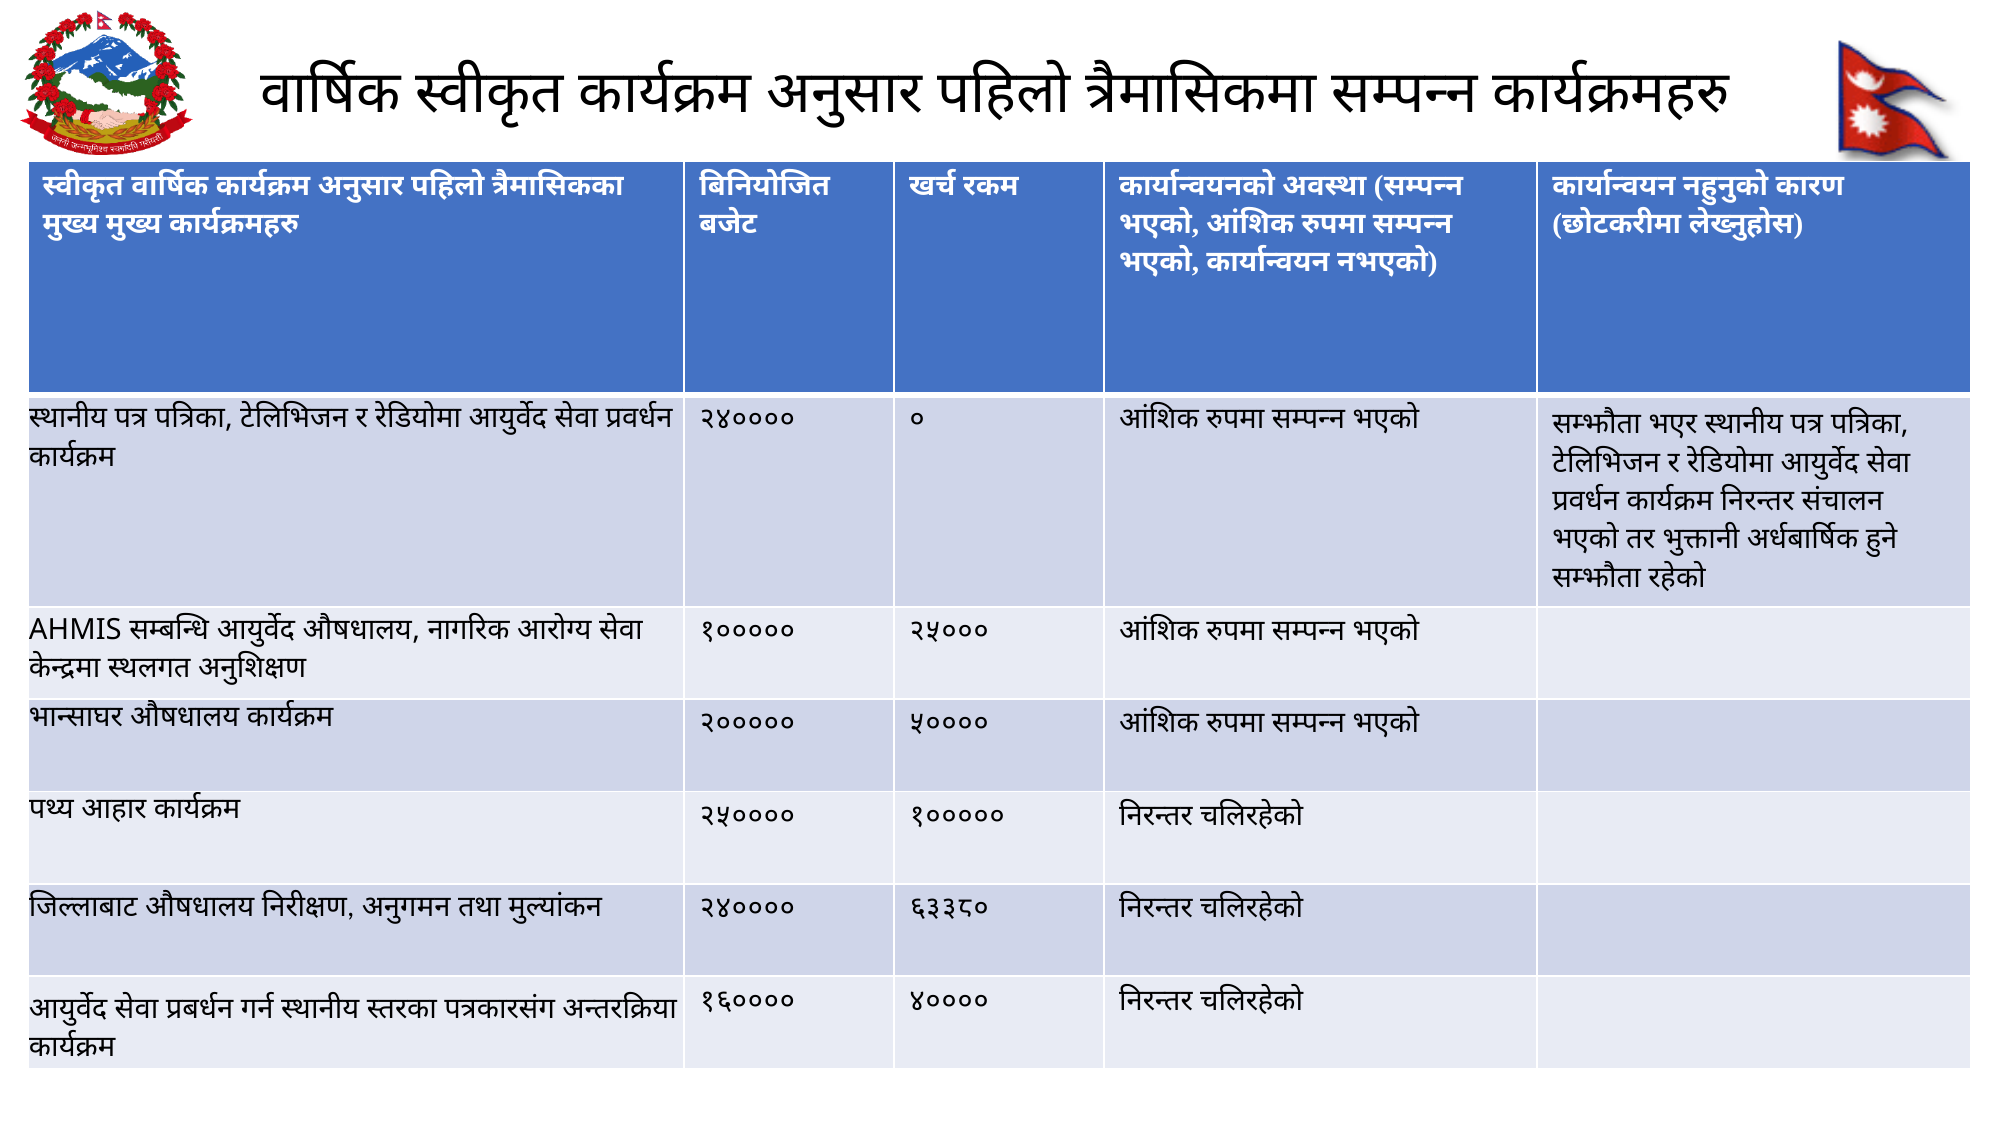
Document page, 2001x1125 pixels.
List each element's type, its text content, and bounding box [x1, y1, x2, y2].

table_header बिनियोजित बजेट [685, 162, 893, 392]
table_cell निरन्तर चलिरहेको [1105, 977, 1536, 1068]
table_cell ६३३८० [895, 885, 1103, 975]
picture [20, 10, 193, 155]
picture [1821, 10, 1972, 186]
table_cell [1538, 977, 1970, 1068]
table_cell १००००० [685, 608, 893, 698]
table_cell AHMIS सम्बन्धि आयुर्वेद औषधालय, नागरिक आरोग्य सेवा केन्द्रमा स्थलगत अनुशिक्षण [29, 608, 683, 698]
table_header खर्च रकम [895, 162, 1103, 392]
table_cell २००००० [685, 700, 893, 791]
table_cell २५००० [895, 608, 1103, 698]
title वार्षिक स्वीकृत कार्यक्रम अनुसार पहिलो त्रैमासिकमा सम्पन्‍न कार्यक्रमहरु [182, 25, 1807, 161]
table_cell भान्साघर औषधालय कार्यक्रम [29, 700, 683, 791]
table_cell [1538, 792, 1970, 883]
table_cell आयुर्वेद सेवा प्रबर्धन गर्न स्थानीय स्तरका पत्रकारसंग अन्तरक्रिया कार्यक्रम [29, 977, 683, 1068]
table_cell ० [895, 398, 1103, 606]
table_cell जिल्लाबाट औषधालय निरीक्षण, अनुगमन तथा मुल्यांकन [29, 885, 683, 975]
table_cell [1538, 885, 1970, 975]
table_cell [1538, 700, 1970, 791]
table_cell २५०००० [685, 792, 893, 883]
table_cell १६०००० [685, 977, 893, 1068]
table_cell निरन्तर चलिरहेको [1105, 885, 1536, 975]
table_cell ४०००० [895, 977, 1103, 1068]
table_cell आंशिक रुपमा सम्पन्‍न भएको [1105, 608, 1536, 698]
table_header कार्यान्वयनको अवस्था (सम्पन्‍न भएको, आंशिक रुपमा सम्पन्‍न भएको, कार्यान्वयन नभएको) [1105, 162, 1536, 392]
table_cell [1538, 608, 1970, 698]
table_header स्वीकृत वार्षिक कार्यक्रम अनुसार पहिलो त्रैमासिकका मुख्य मुख्य कार्यक्रमहरु [29, 162, 683, 392]
table_cell आंशिक रुपमा सम्पन्‍न भएको [1105, 398, 1536, 606]
table_cell आंशिक रुपमा सम्पन्‍न भएको [1105, 700, 1536, 791]
table_header कार्यान्वयन नहुनुको कारण (छोटकरीमा लेख्‍नुहोस) [1538, 162, 1970, 392]
table_cell २४०००० [685, 398, 893, 606]
table_cell निरन्तर चलिरहेको [1105, 792, 1536, 883]
table_cell स्थानीय पत्र पत्रिका, टेलिभिजन र रेडियोमा आयुर्वेद सेवा प्रवर्धन कार्यक्रम [29, 398, 683, 606]
table_cell ५०००० [895, 700, 1103, 791]
table_cell १००००० [895, 792, 1103, 883]
table_cell २४०००० [685, 885, 893, 975]
table_cell पथ्य आहार कार्यक्रम [29, 792, 683, 883]
table_cell सम्झौता भएर स्थानीय पत्र पत्रिका, टेलिभिजन र रेडियोमा आयुर्वेद सेवा प्रवर्धन कार्यक्रम निरन्तर संचालन भएको तर भुक्तानी अर्धबार्षिक हुने सम्झौता रहेको [1538, 398, 1970, 606]
